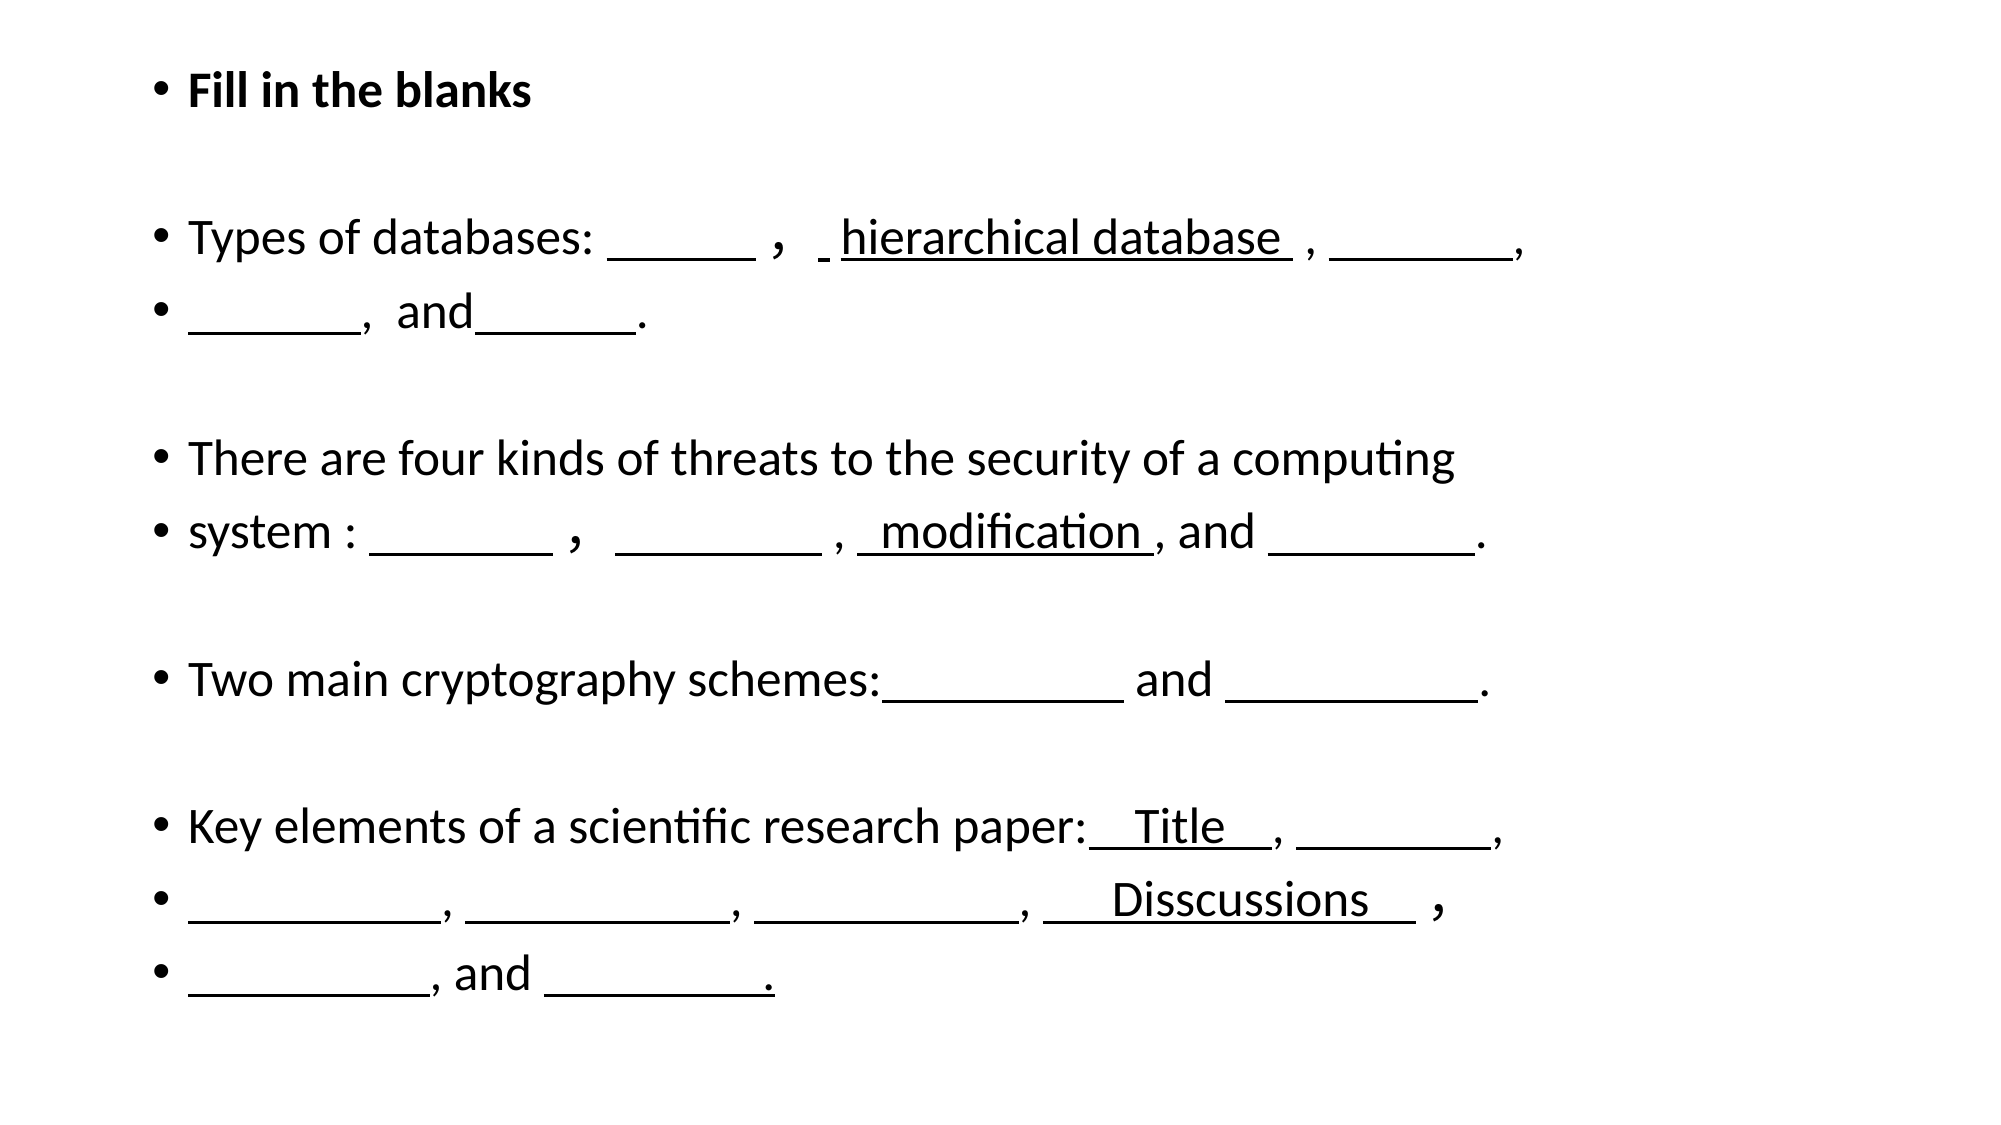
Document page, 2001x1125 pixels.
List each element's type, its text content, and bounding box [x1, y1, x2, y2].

list Fill in the blanks Types of databases: ， hierarchical database , , , and . There are four kinds of threats to the security of a computing system : ， , modification , and . Two main cryptography schemes: and . Key elements of a scientific research paper: Title , , , , , Disscussions ， , and . [137, 55, 1863, 1014]
